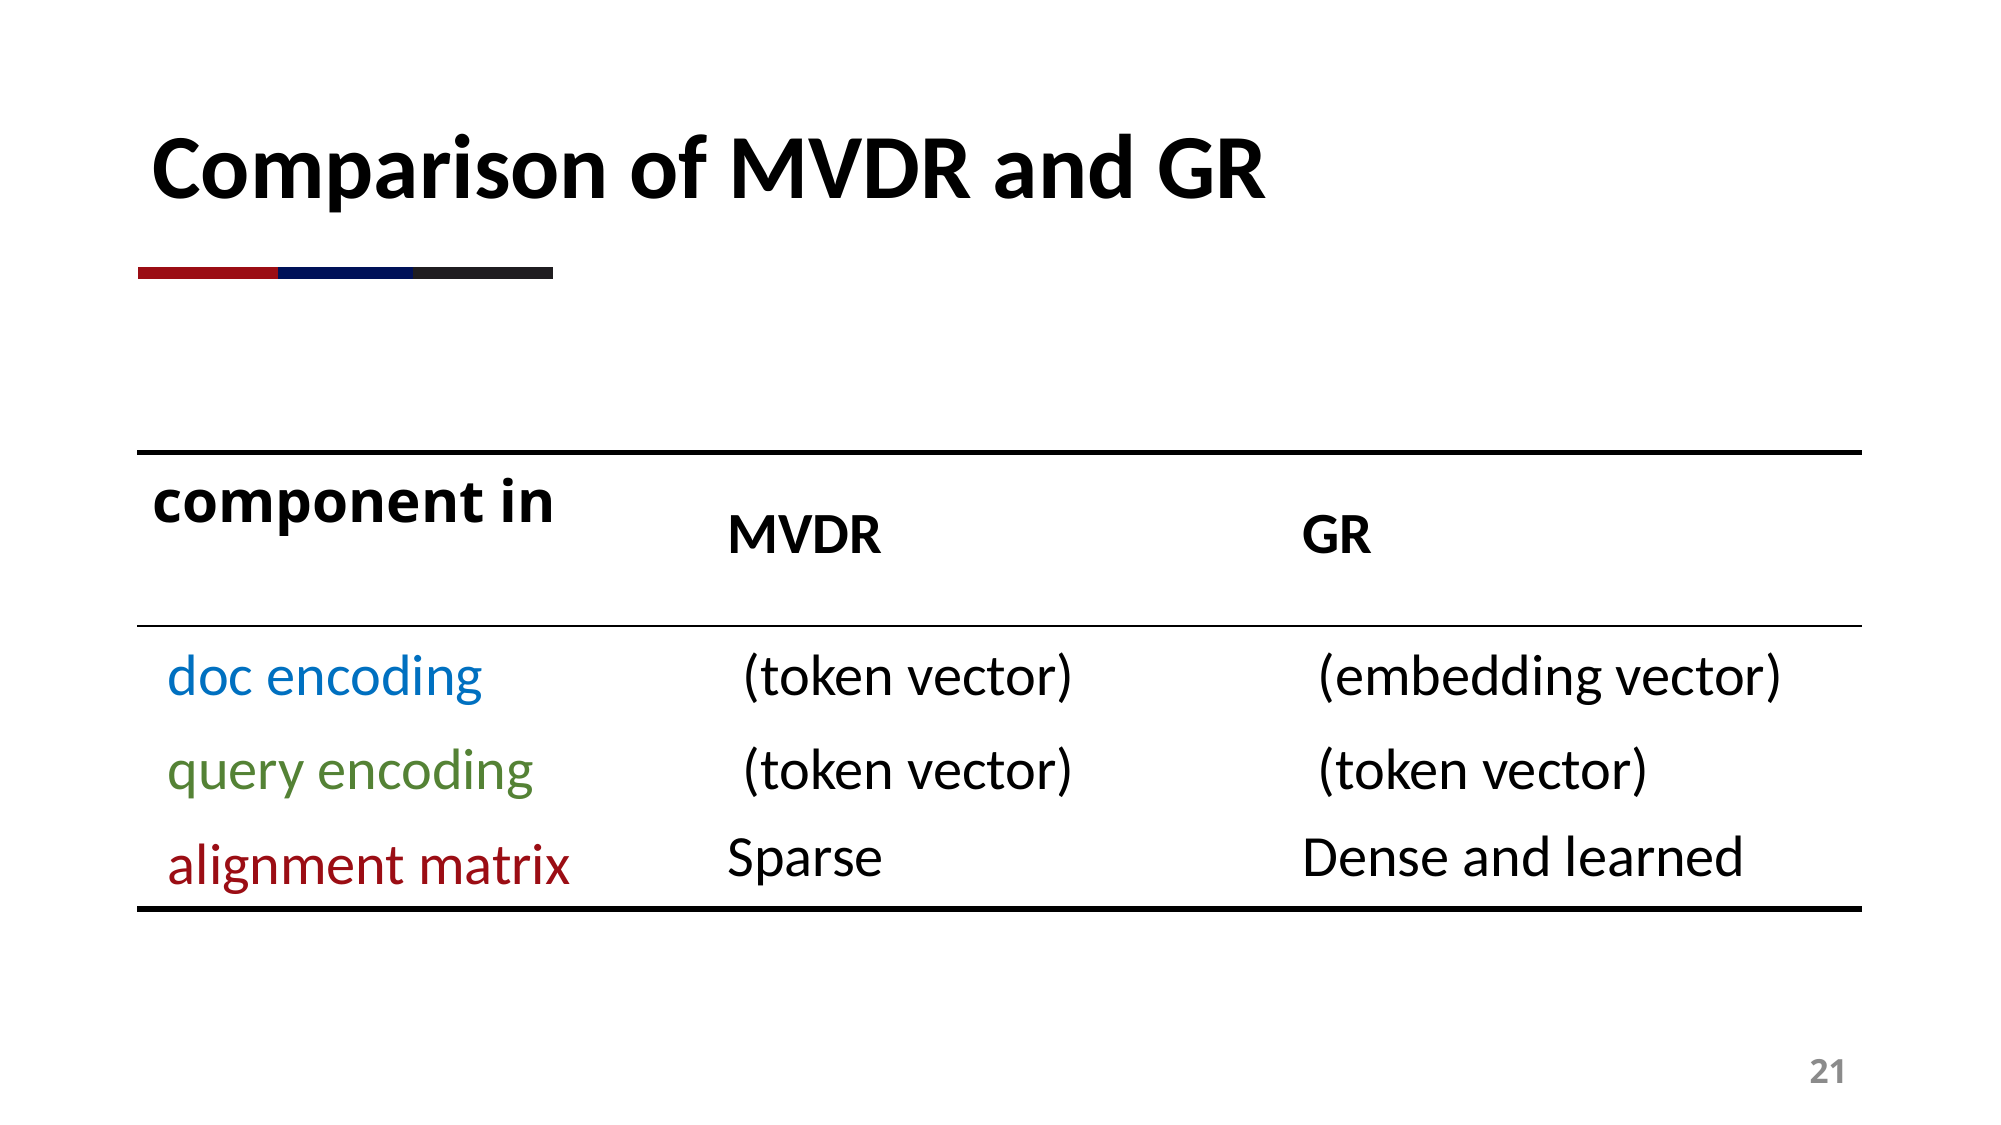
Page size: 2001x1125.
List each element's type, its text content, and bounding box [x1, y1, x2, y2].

title Comparison of MVDR and GR [137, 59, 1863, 278]
slide_number 21 [1412, 1042, 1863, 1103]
